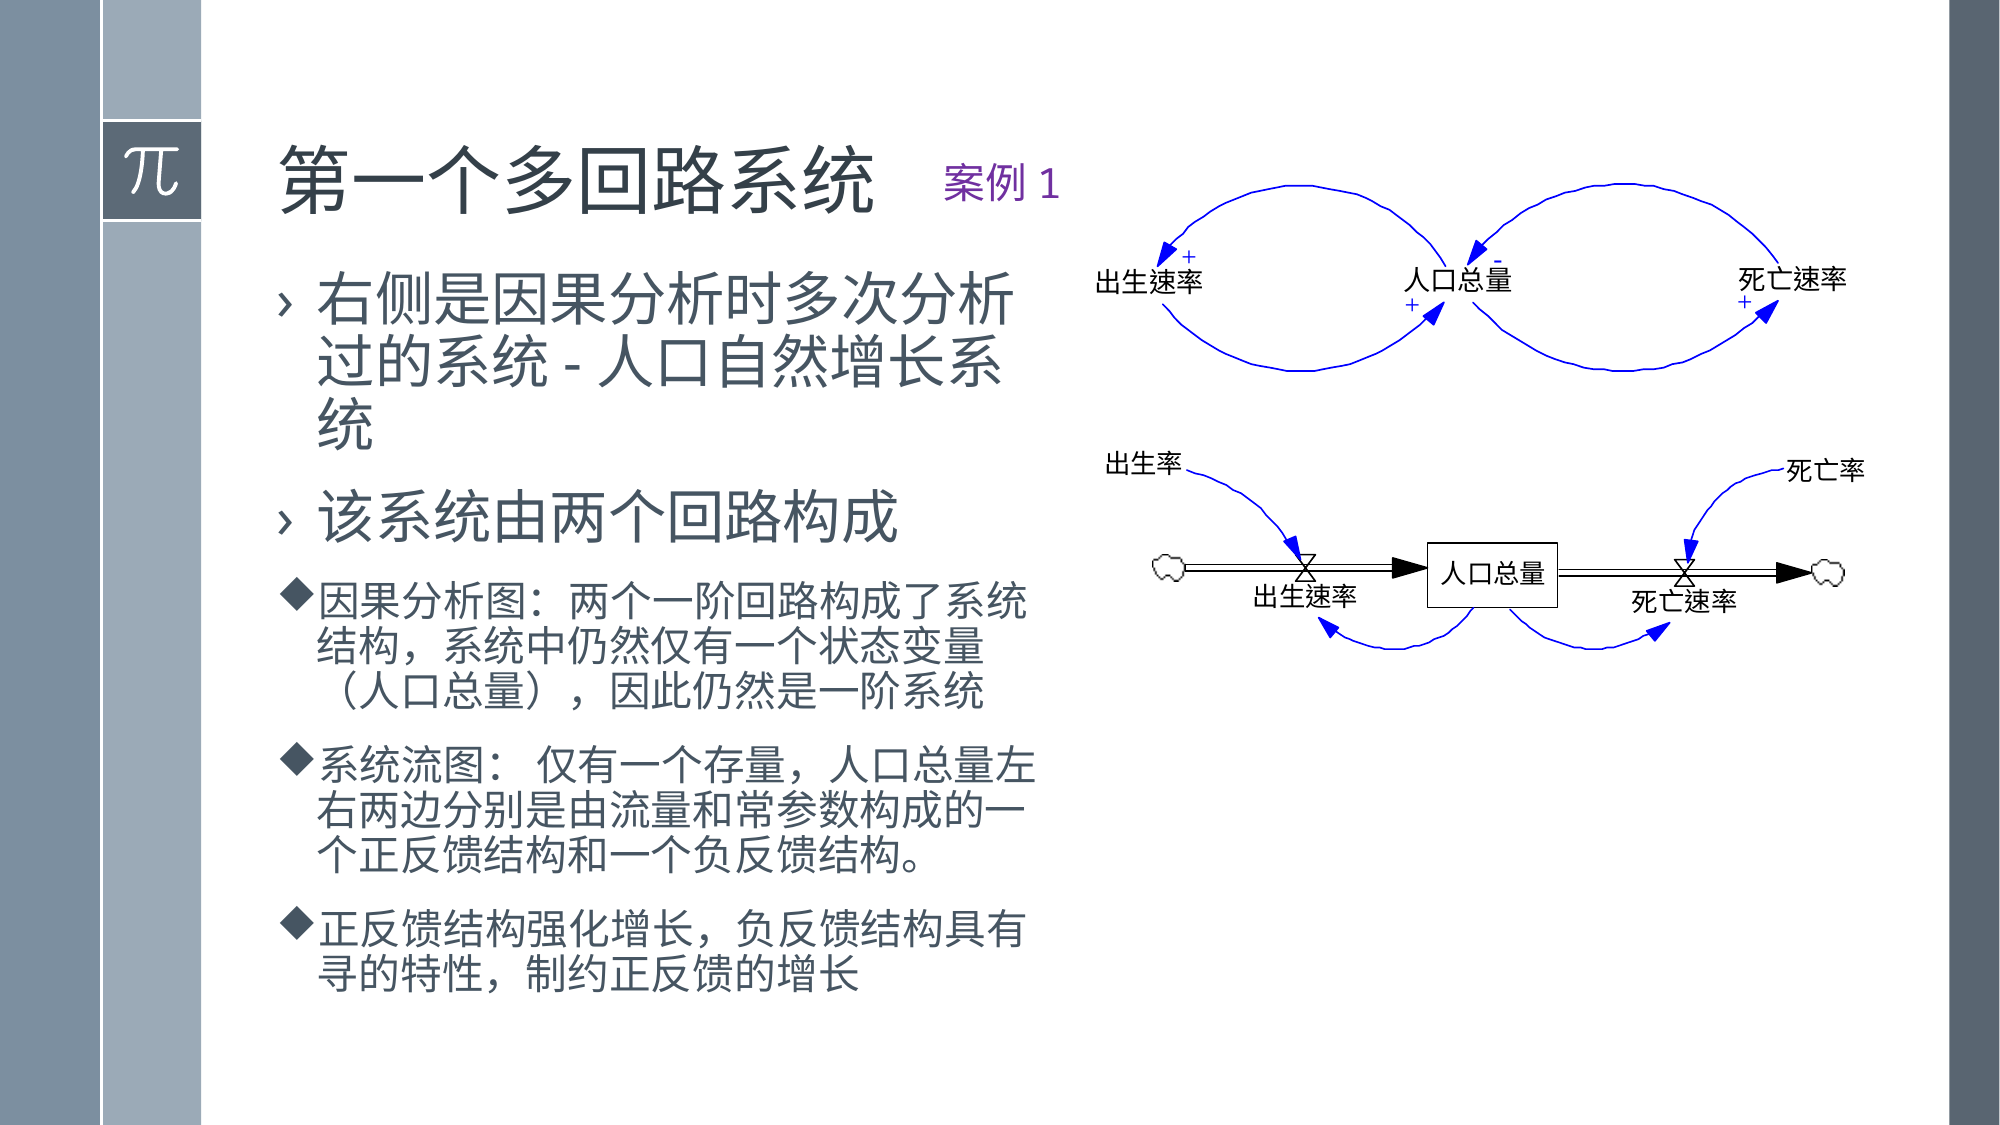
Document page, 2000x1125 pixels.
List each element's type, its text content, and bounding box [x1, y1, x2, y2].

picture [1035, 130, 1944, 709]
title 第一个多回路系统 [261, 29, 1867, 233]
list 右侧是因果分析时多次分析过的系统-人口自然增长系统 该系统由两个回路构成 因果分析图：两个一阶回路构成了系统结构，系统中仍然仅有一个状态变量（人口总量），因此仍然是一阶系统 系统流图： 仅有一个存量，人口总量左右两边分别是由流量和常参数构成的一个正反馈结构和一个负反馈结构。 正反馈结构强化增长，负反馈结构具有寻的特性，制约正反馈的增长 [261, 262, 1071, 1013]
text_box 案例1 [928, 149, 1077, 215]
